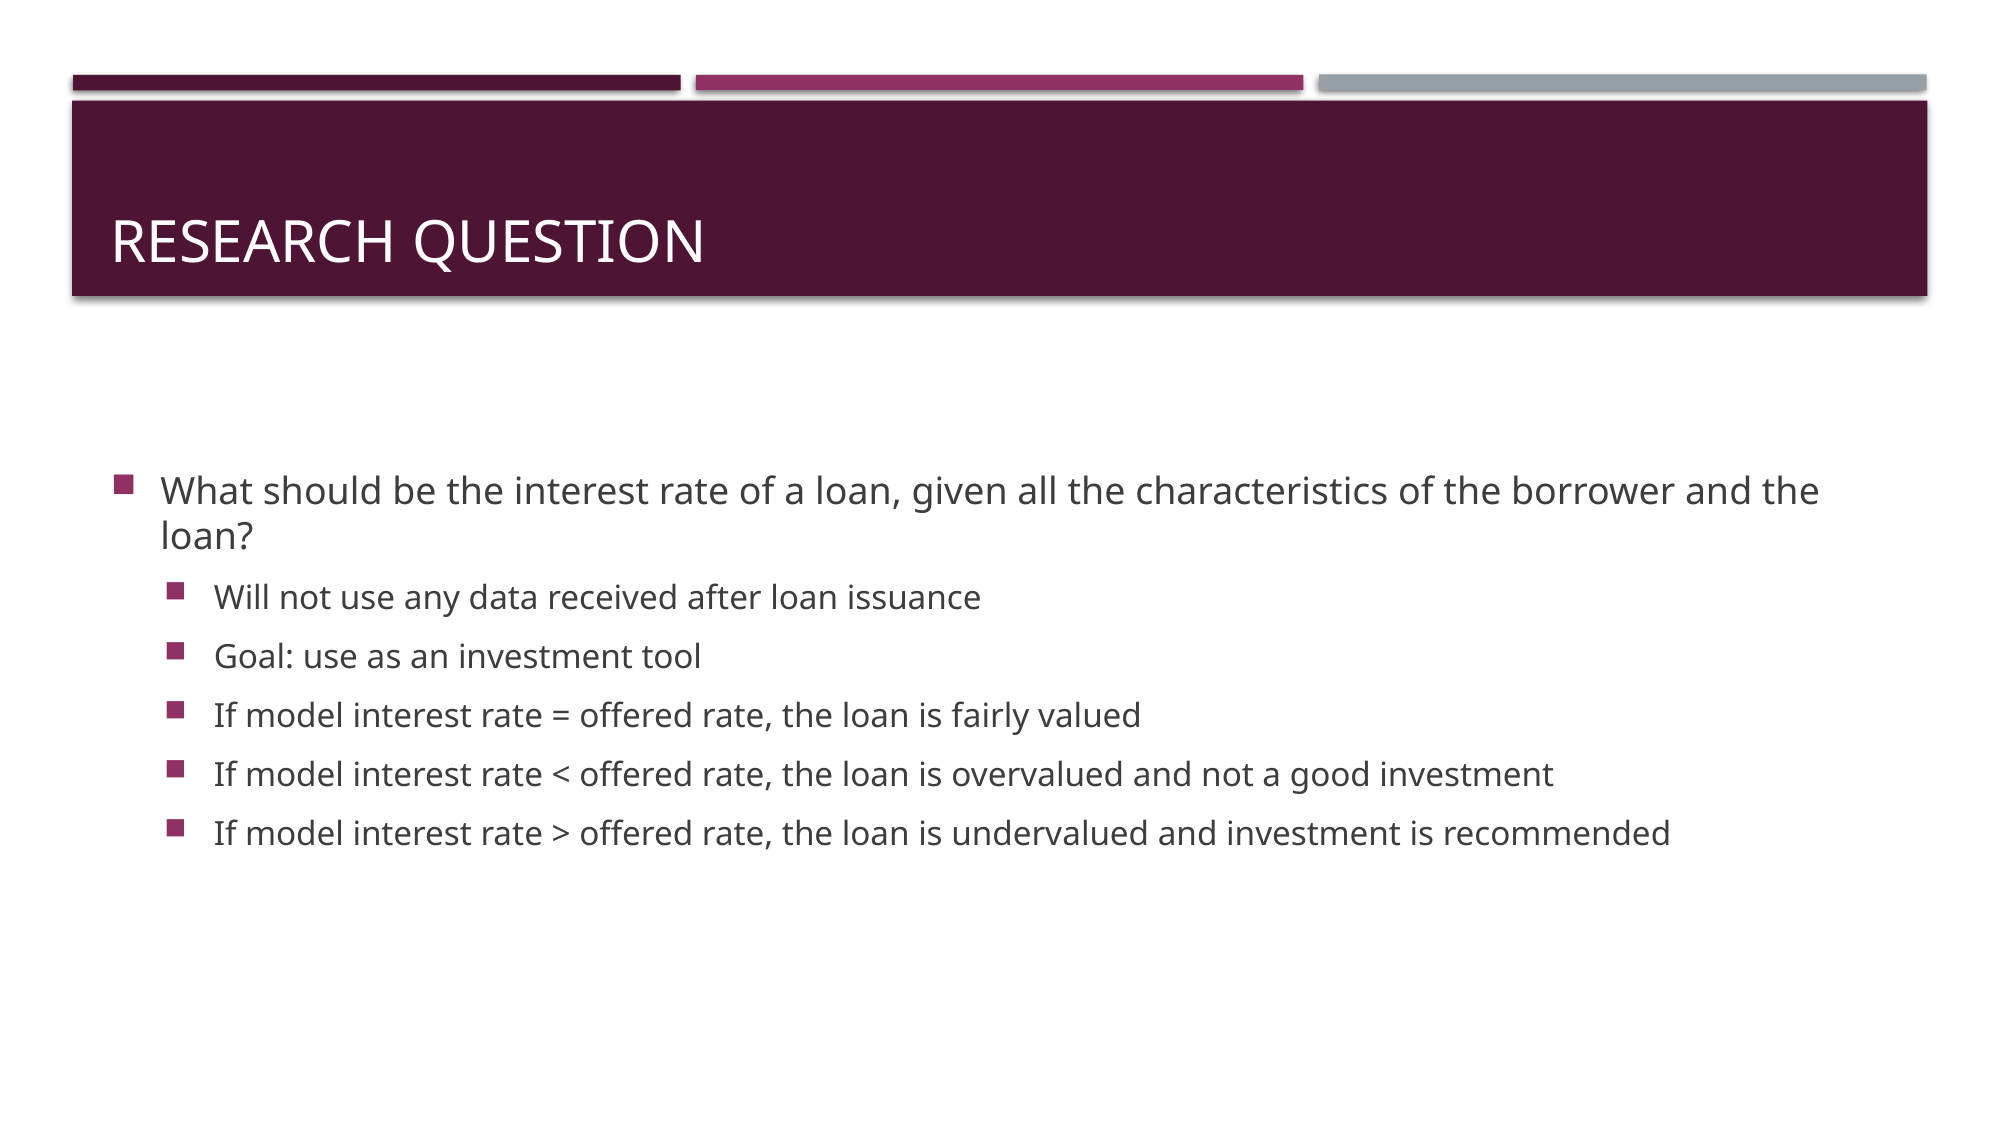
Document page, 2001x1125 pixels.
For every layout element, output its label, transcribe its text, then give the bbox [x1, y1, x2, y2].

title Research question [95, 115, 1905, 282]
list What should be the interest rate of a loan, given all the characteristics of the borrower and the loan? Will not use any data received after loan issuance Goal: use as an investment tool If model interest rate = offered rate, the loan is fairly valued If model interest rate < offered rate, the loan is overvalued and not a good investment If model interest rate > offered rate, the loan is undervalued and investment is recommended [95, 357, 1905, 962]
